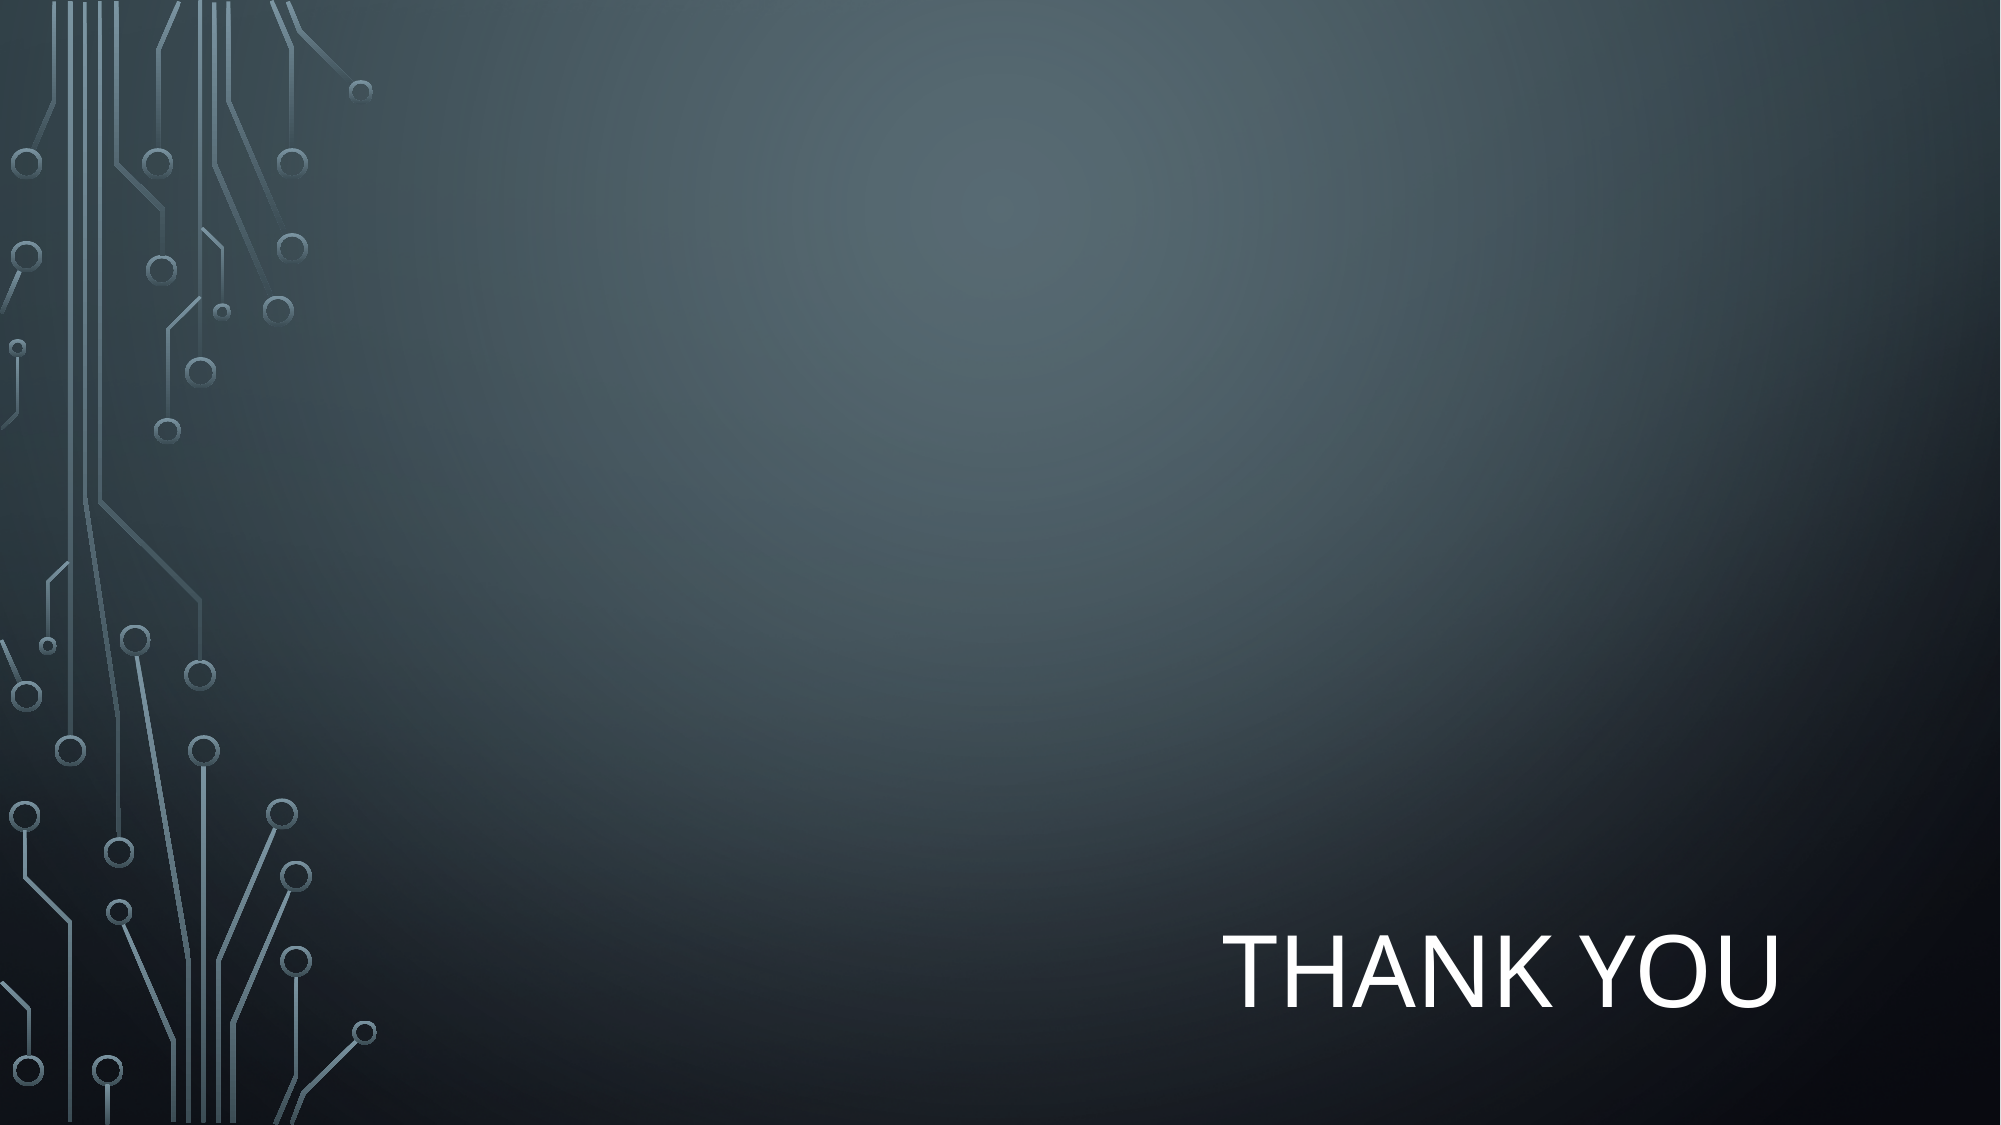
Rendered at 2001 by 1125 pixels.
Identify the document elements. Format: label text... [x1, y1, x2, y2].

title Thank you [1207, 644, 1955, 1037]
